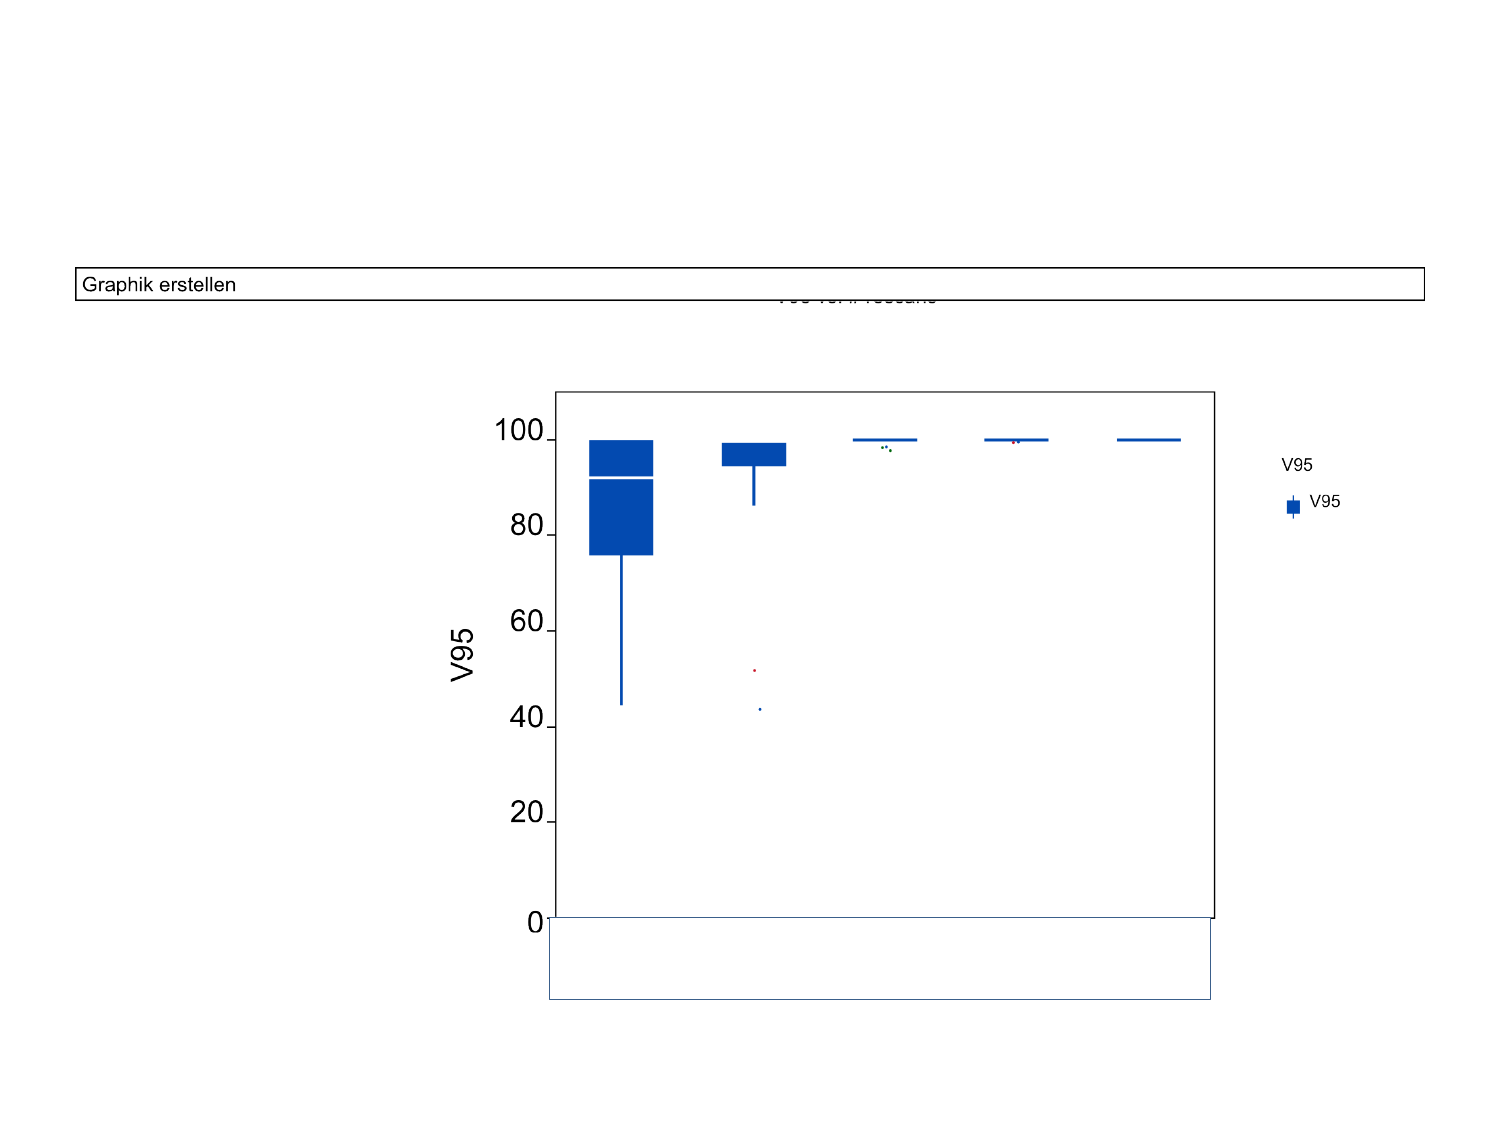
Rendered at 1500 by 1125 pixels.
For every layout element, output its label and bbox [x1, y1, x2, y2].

list [74, 266, 1426, 995]
